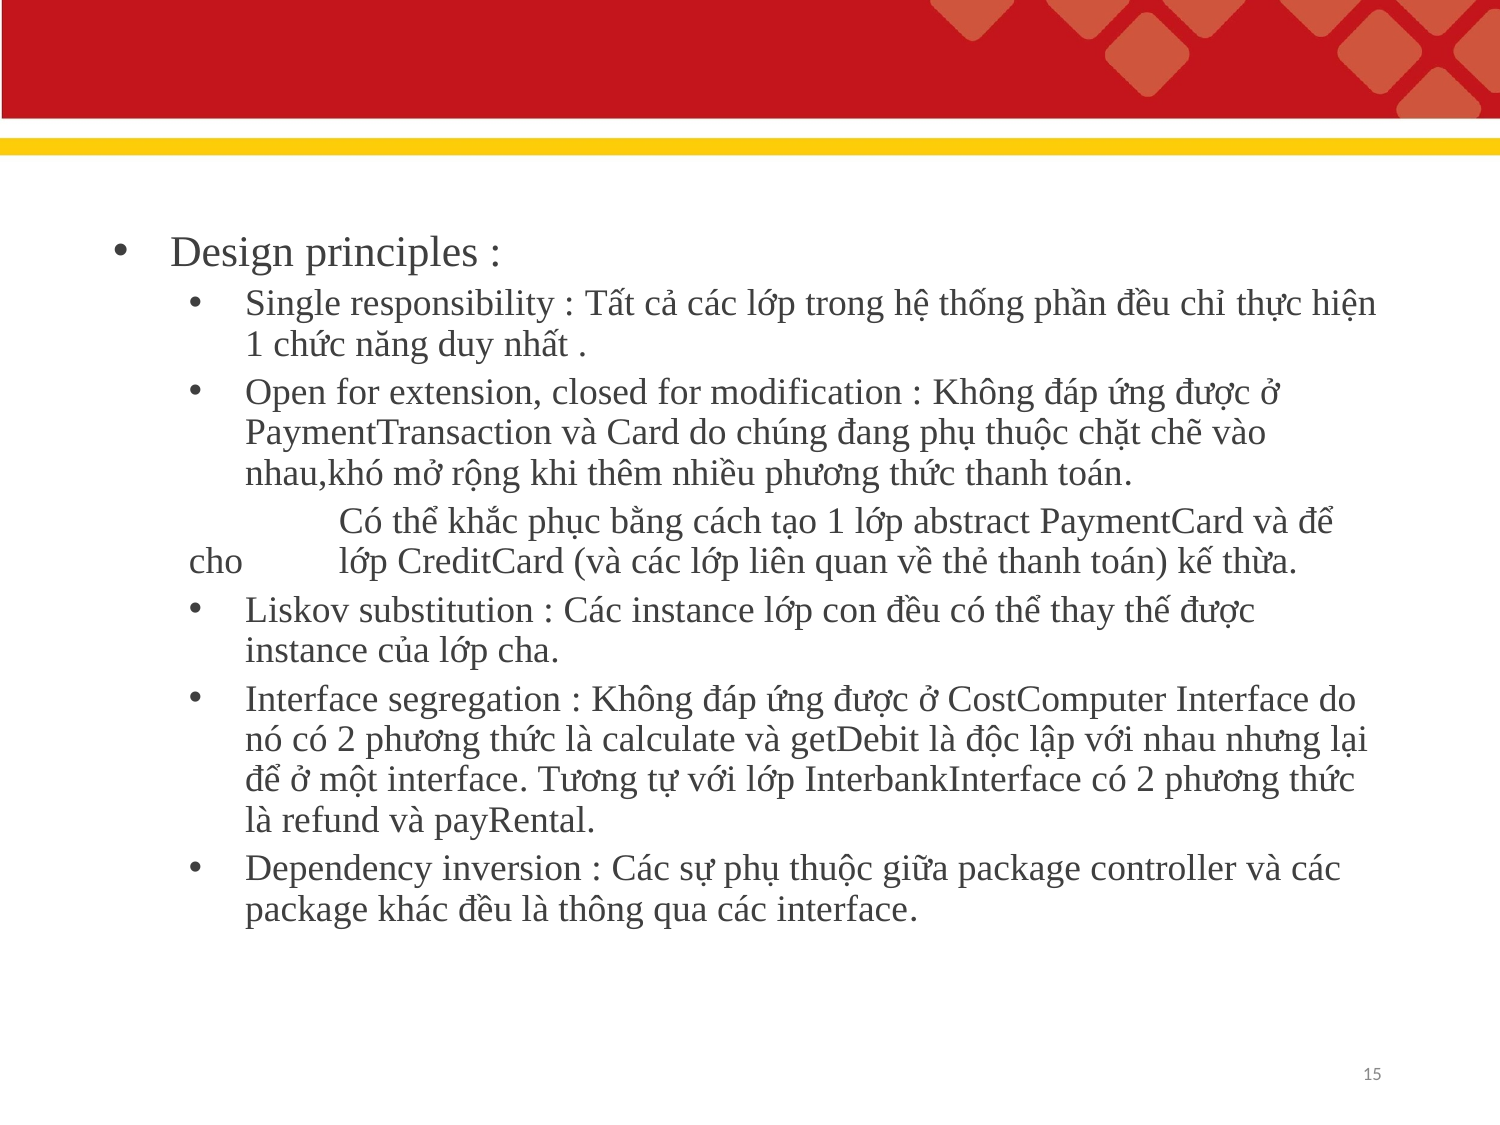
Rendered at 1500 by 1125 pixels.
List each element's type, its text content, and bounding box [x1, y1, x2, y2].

slide_number 15 [1059, 1042, 1397, 1103]
picture [0, 0, 1500, 1125]
list Design principles : Single responsibility : Tất cả các lớp trong hệ thống phần đều chỉ thực hiện 1 chức năng duy nhất . Open for extension, closed for modification : Không đáp ứng được ở PaymentTransaction và Card do chúng đang phụ thuộc chặt chẽ vào nhau,khó mở rộng khi thêm nhiều phương thức thanh toán. Có thể khắc phục bằng cách tạo 1 lớp abstract PaymentCard và để cho lớp CreditCard (và các lớp liên quan về thẻ thanh toán) kế thừa. Liskov substitution : Các instance lớp con đều có thể thay thế được instance của lớp cha. Interface segregation : Không đáp ứng được ở CostComputer Interface do nó có 2 phương thức là calculate và getDebit là độc lập với nhau nhưng lại để ở một interface. Tương tự với lớp InterbankInterface có 2 phương thức là refund và payRental. Dependency inversion : Các sự phụ thuộc giữa package controller và các package khác đều là thông qua các interface. [80, 220, 1397, 1025]
